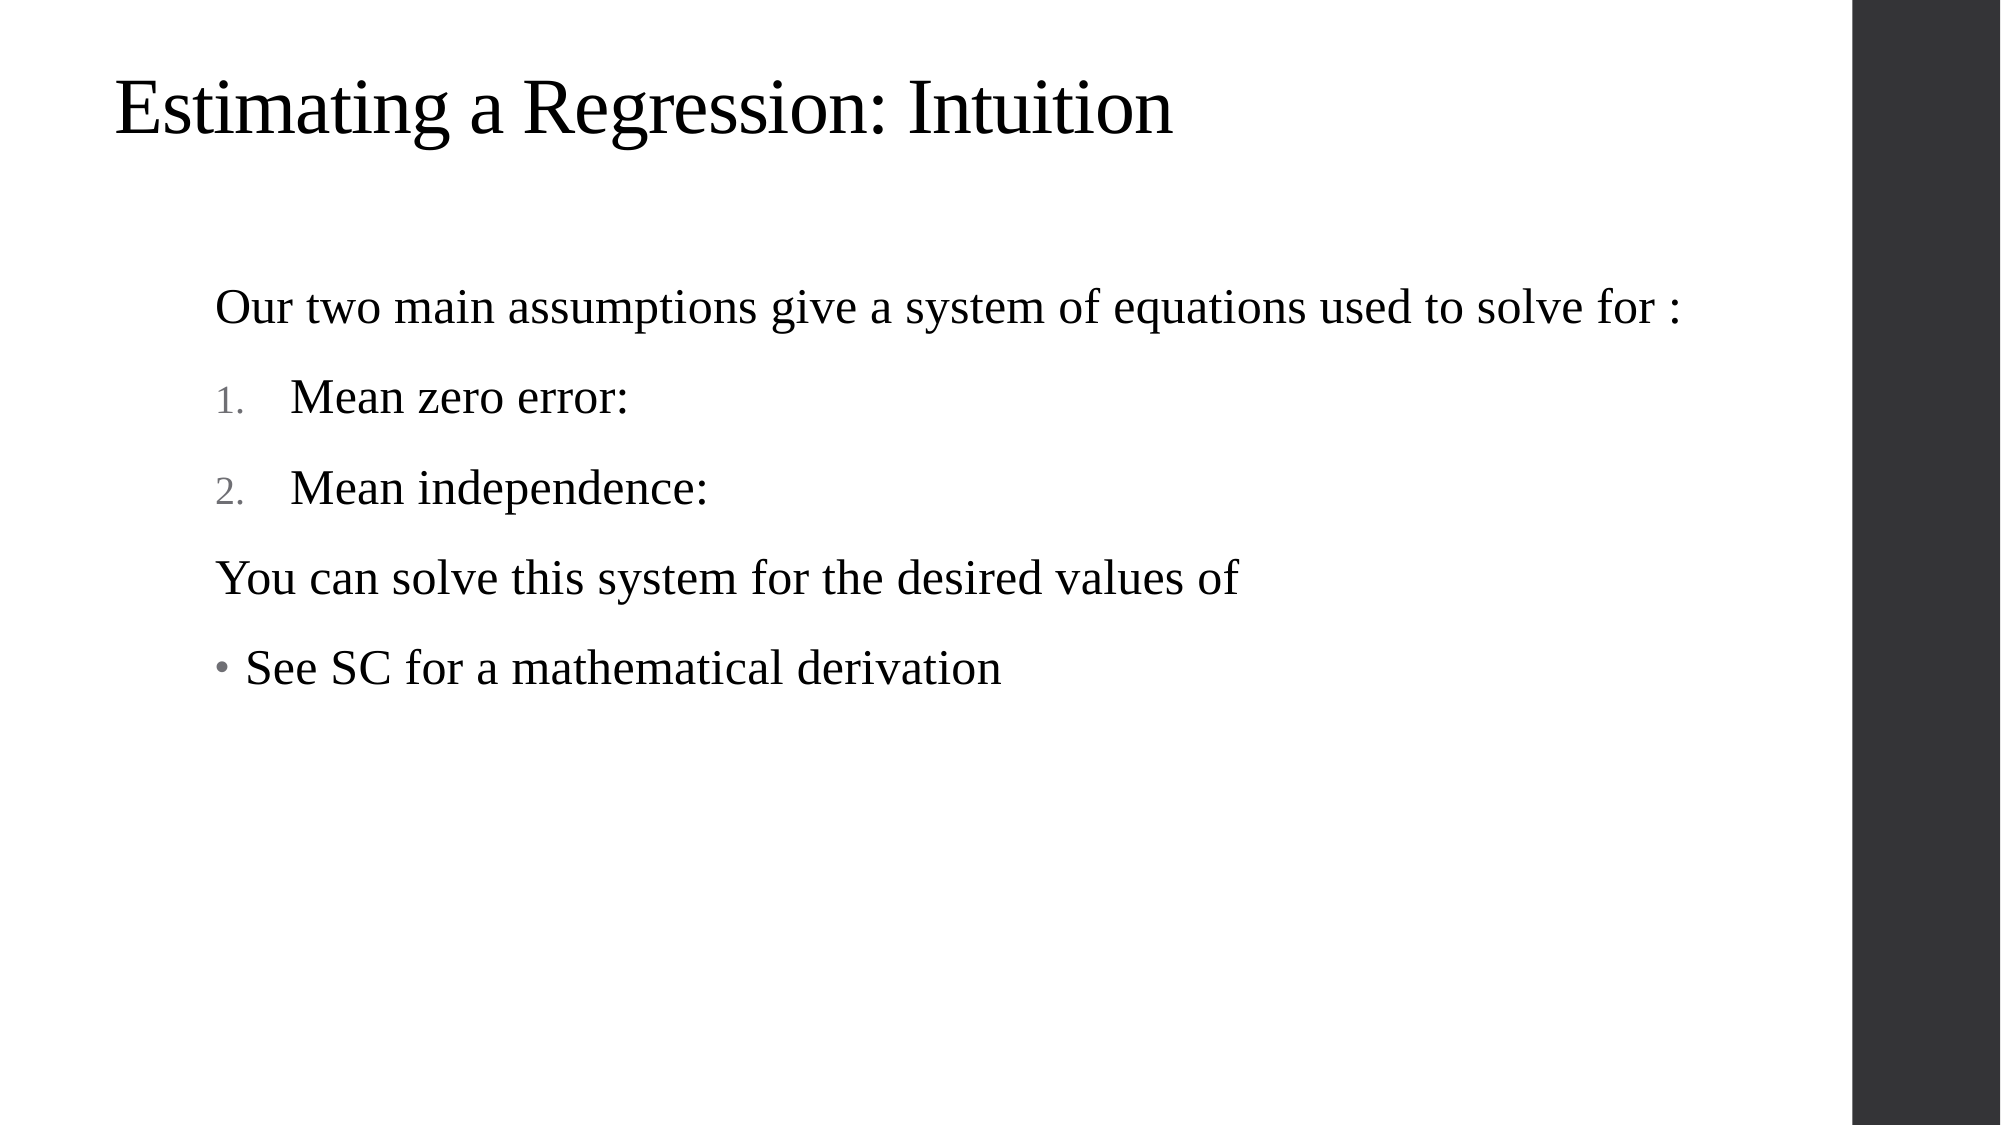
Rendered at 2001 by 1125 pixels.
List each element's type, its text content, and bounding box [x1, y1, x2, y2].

title Estimating a Regression: Intuition [99, 55, 1293, 158]
